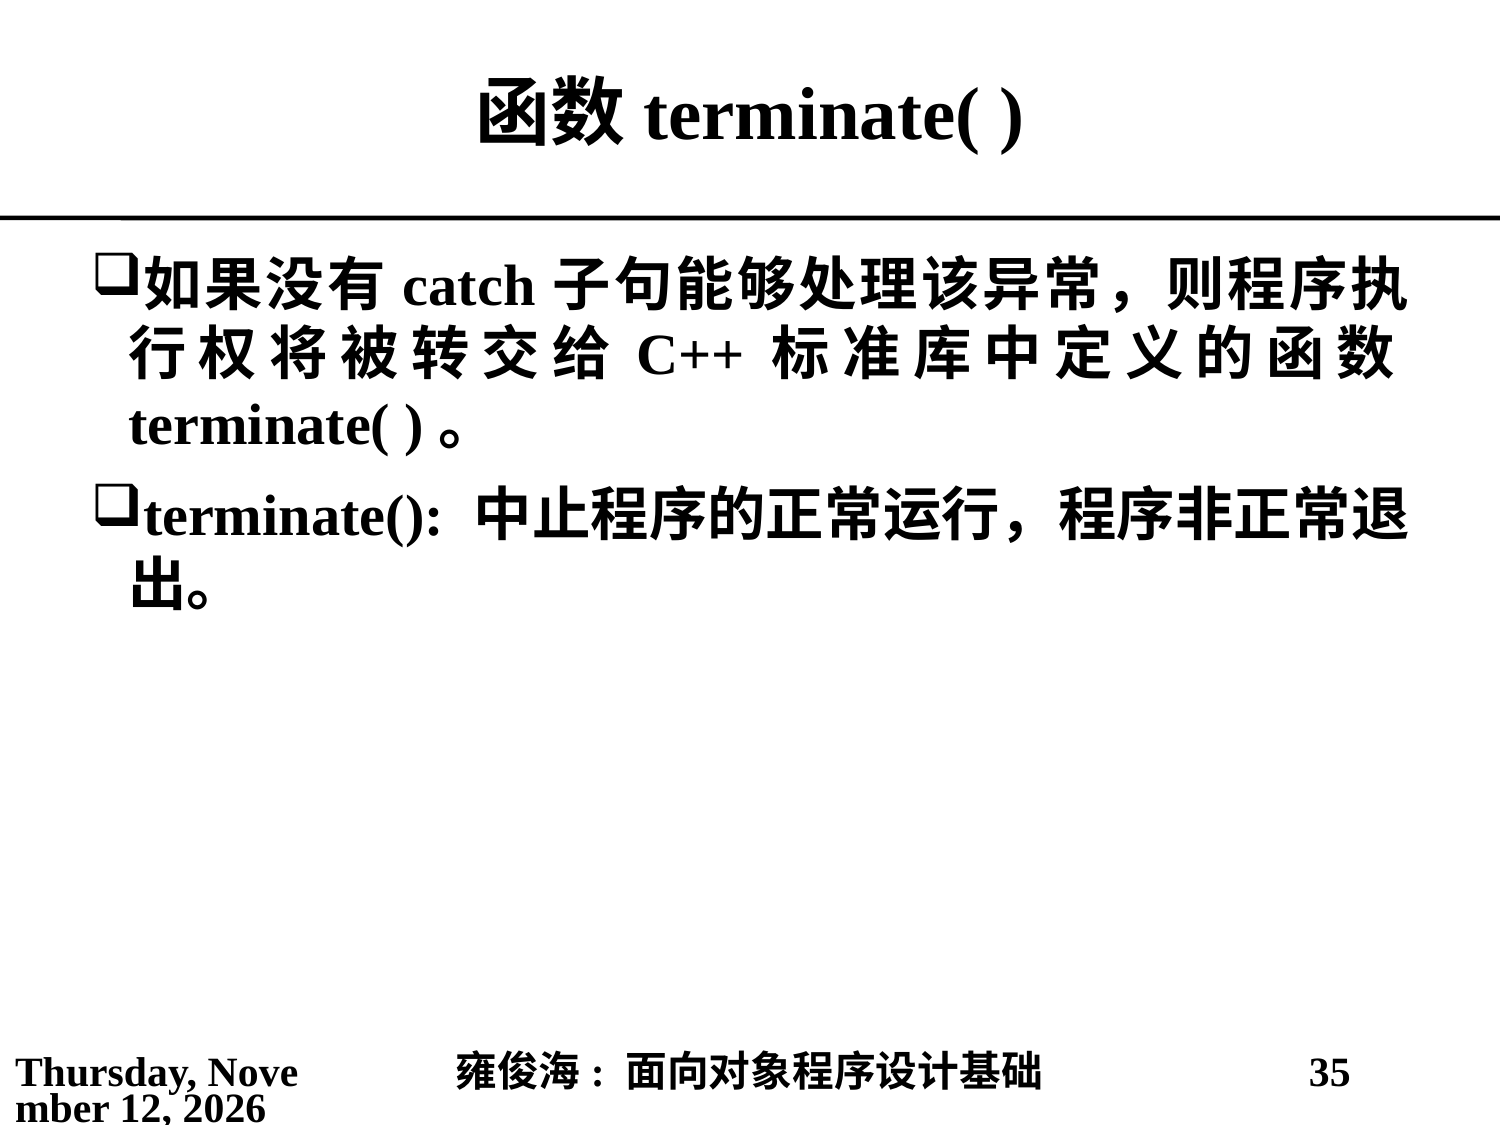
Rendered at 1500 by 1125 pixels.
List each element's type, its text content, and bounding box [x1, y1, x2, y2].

footer 雍俊海: 面向对象程序设计基础 [337, 1042, 1161, 1103]
list 如果没有catch子句能够处理该异常，则程序执行权将被转交给C++标准库中定义的函数terminate( )。 terminate(): 中止程序的正常运行，程序非正常退出。 [75, 239, 1425, 1042]
slide_number 35 [1161, 1042, 1499, 1103]
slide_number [0, 1042, 337, 1103]
title 函数terminate( ) [0, 0, 1500, 217]
